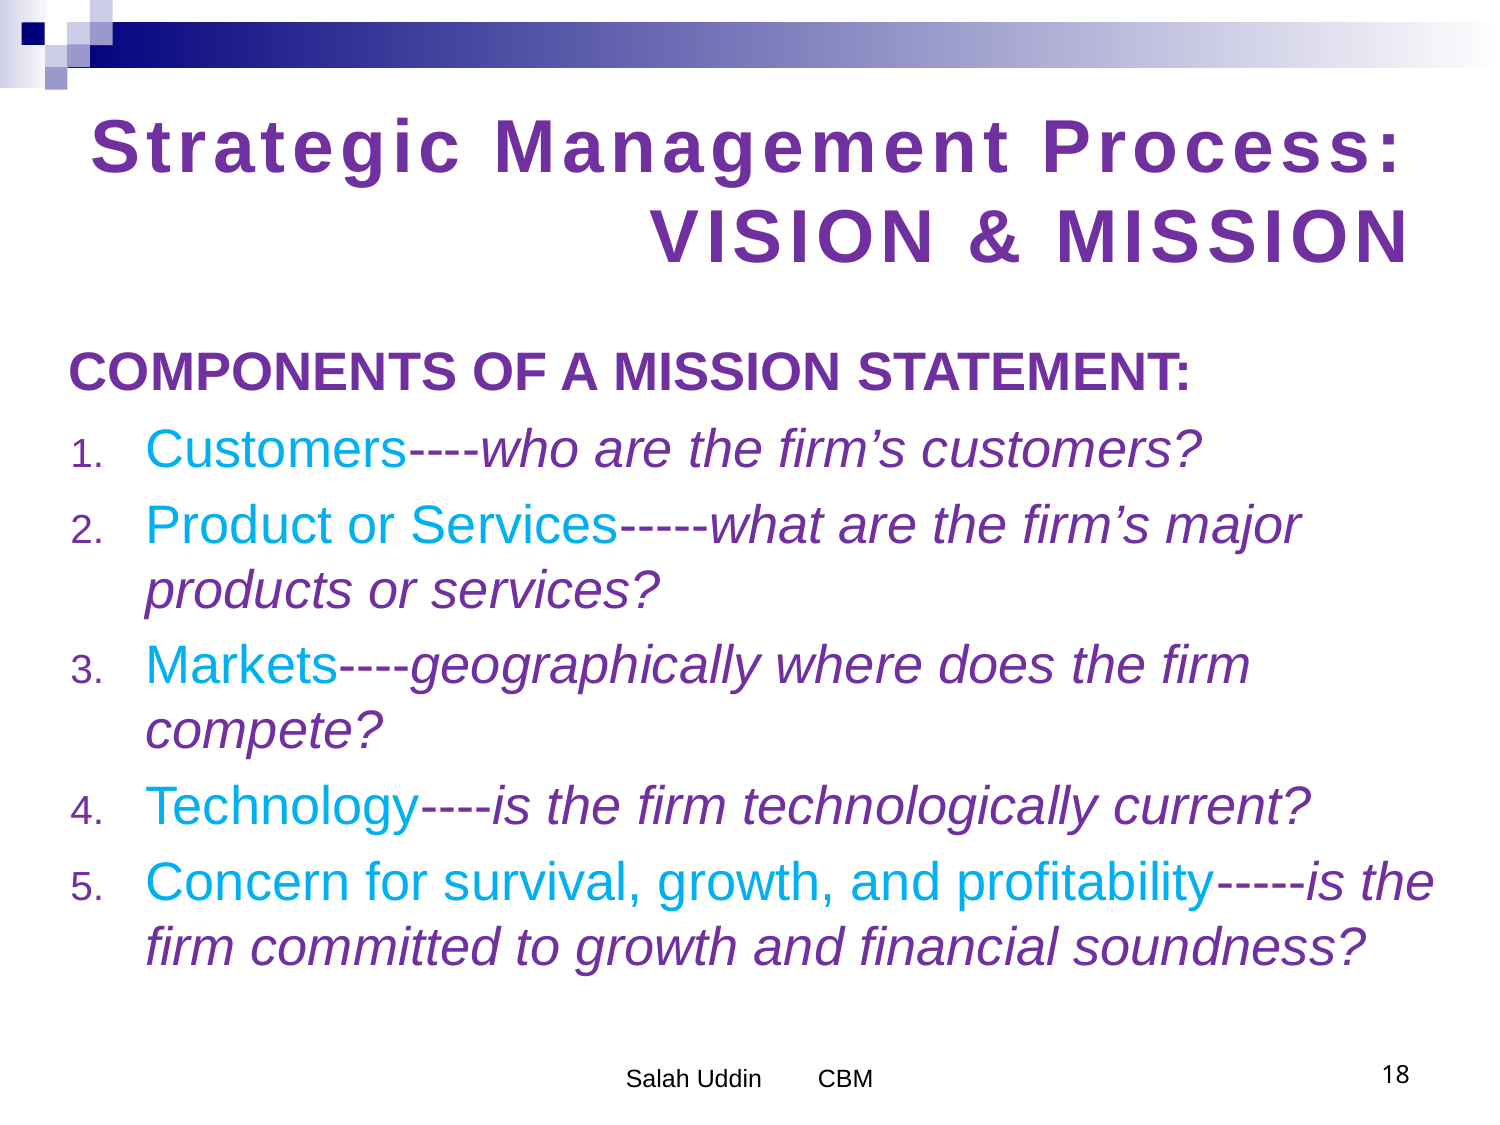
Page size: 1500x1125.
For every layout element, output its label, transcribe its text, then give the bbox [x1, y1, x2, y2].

list COMPONENTS OF A MISSION STATEMENT: Customers----who are the firm’s customers? Product or Services-----what are the firm’s major products or services? Markets----geographically where does the firm compete? Technology----is the firm technologically current? Concern for survival, growth, and profitability-----is the firm committed to growth and financial soundness? [37, 324, 1476, 1051]
footer Salah Uddin CBM [512, 1024, 988, 1101]
slide_number 18 [1074, 1024, 1426, 1101]
title Strategic Management Process: VISION & MISSION [74, 74, 1426, 301]
